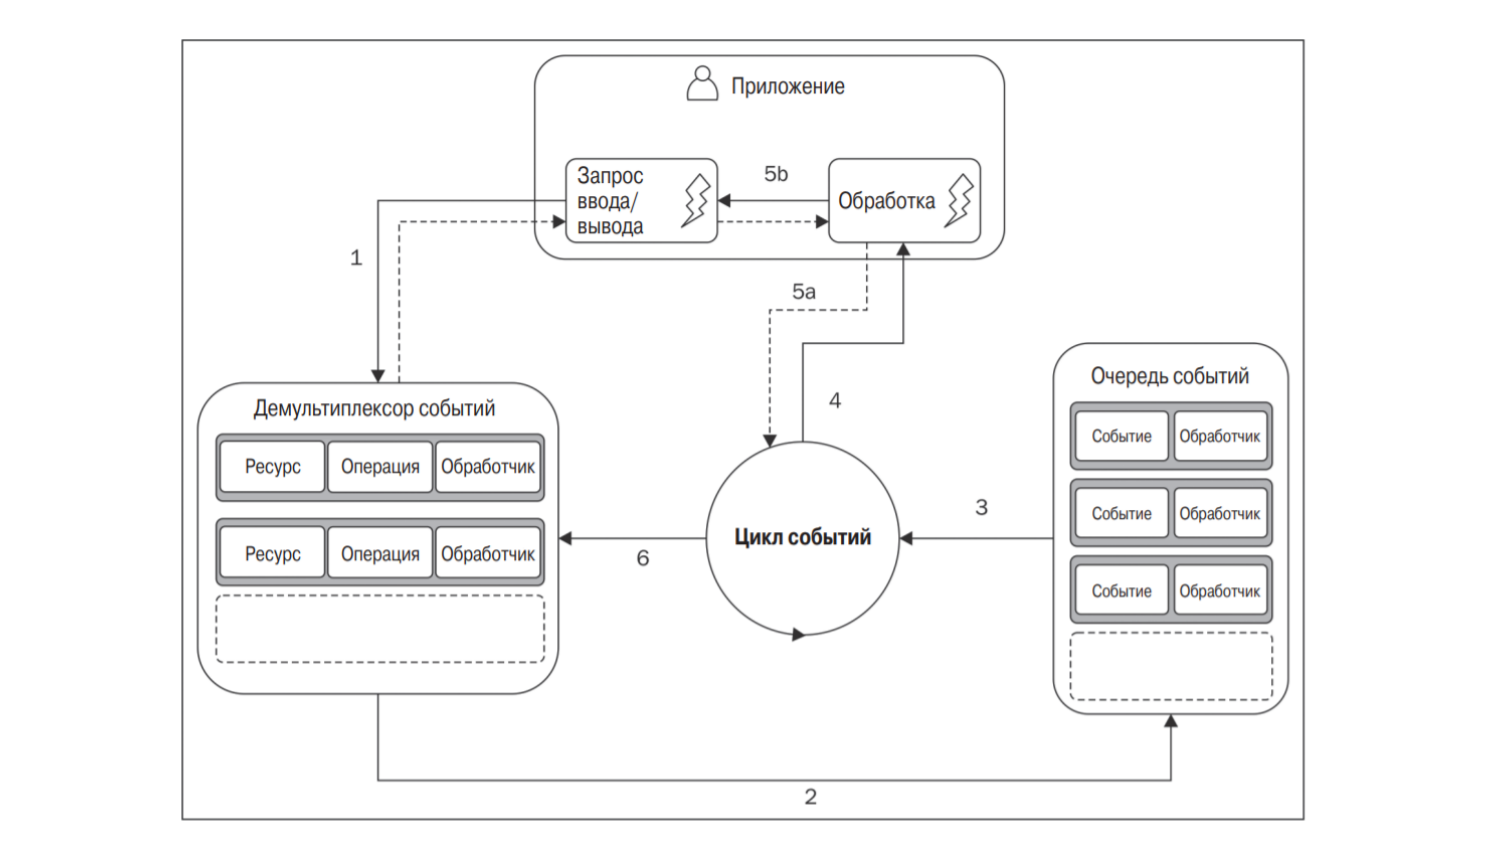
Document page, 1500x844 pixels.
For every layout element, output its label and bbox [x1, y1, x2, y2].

picture [112, 8, 1388, 844]
